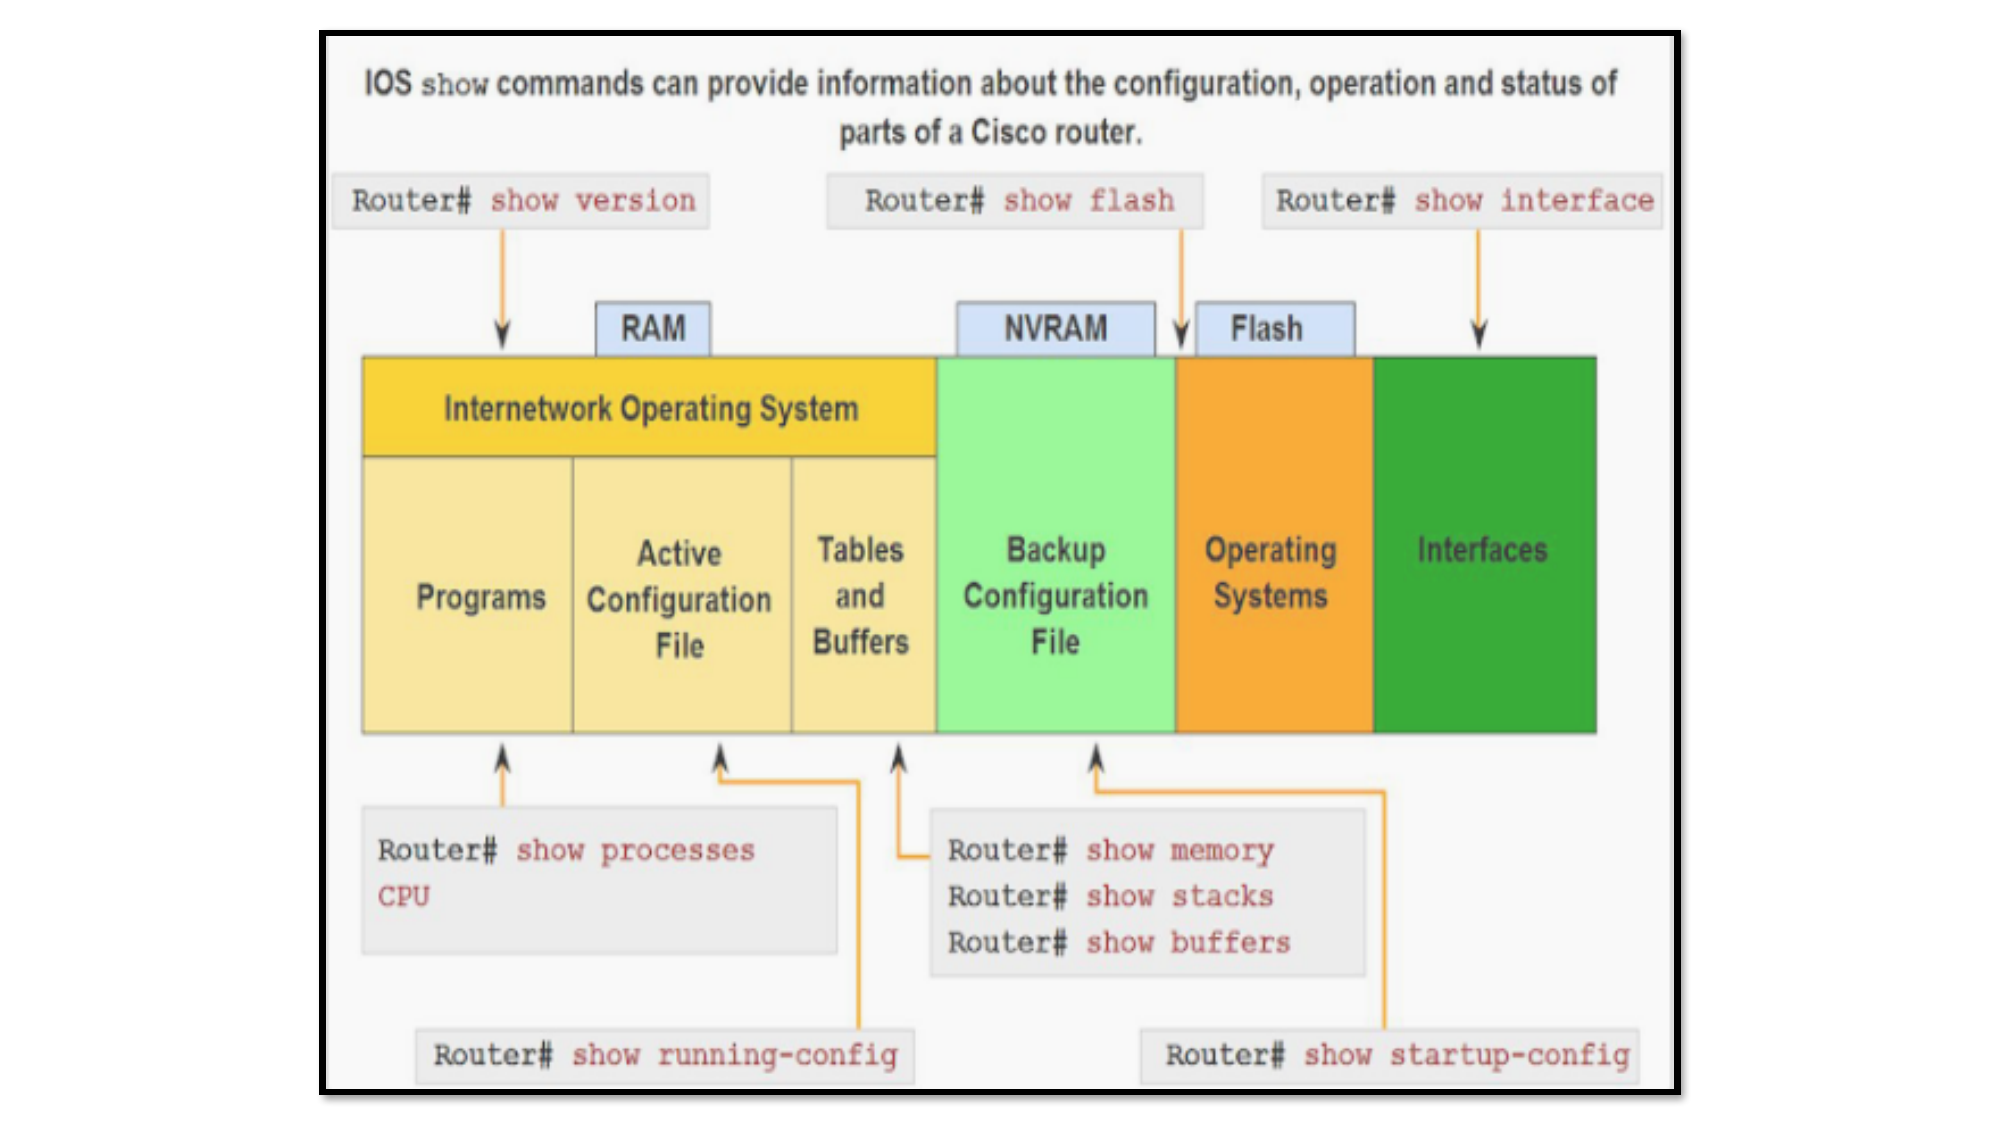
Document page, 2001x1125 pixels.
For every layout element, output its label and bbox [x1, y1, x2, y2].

list [325, 35, 1675, 1090]
